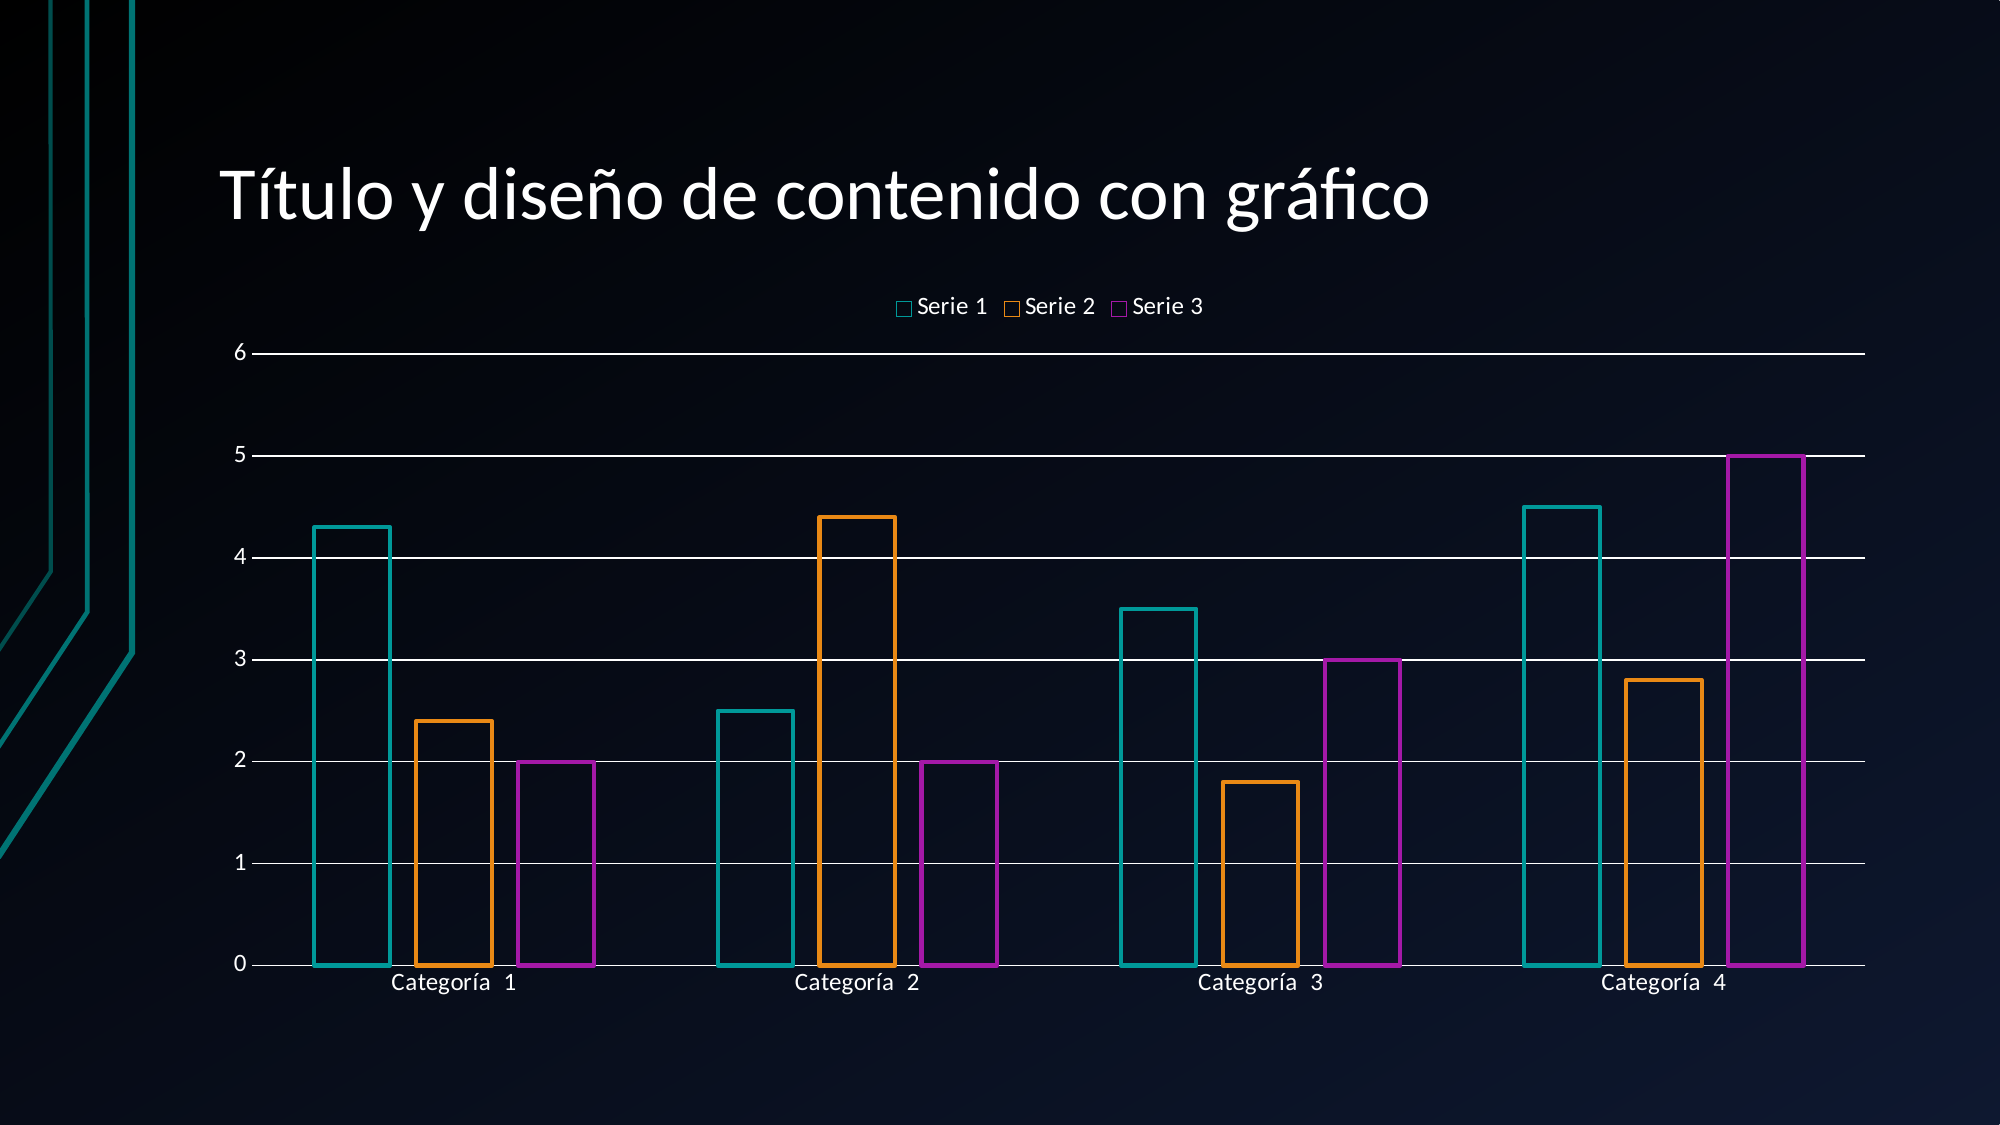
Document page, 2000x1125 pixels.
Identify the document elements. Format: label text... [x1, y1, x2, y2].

chart [199, 278, 1900, 1012]
title Título y diseño de contenido con gráfico [199, 45, 1900, 246]
